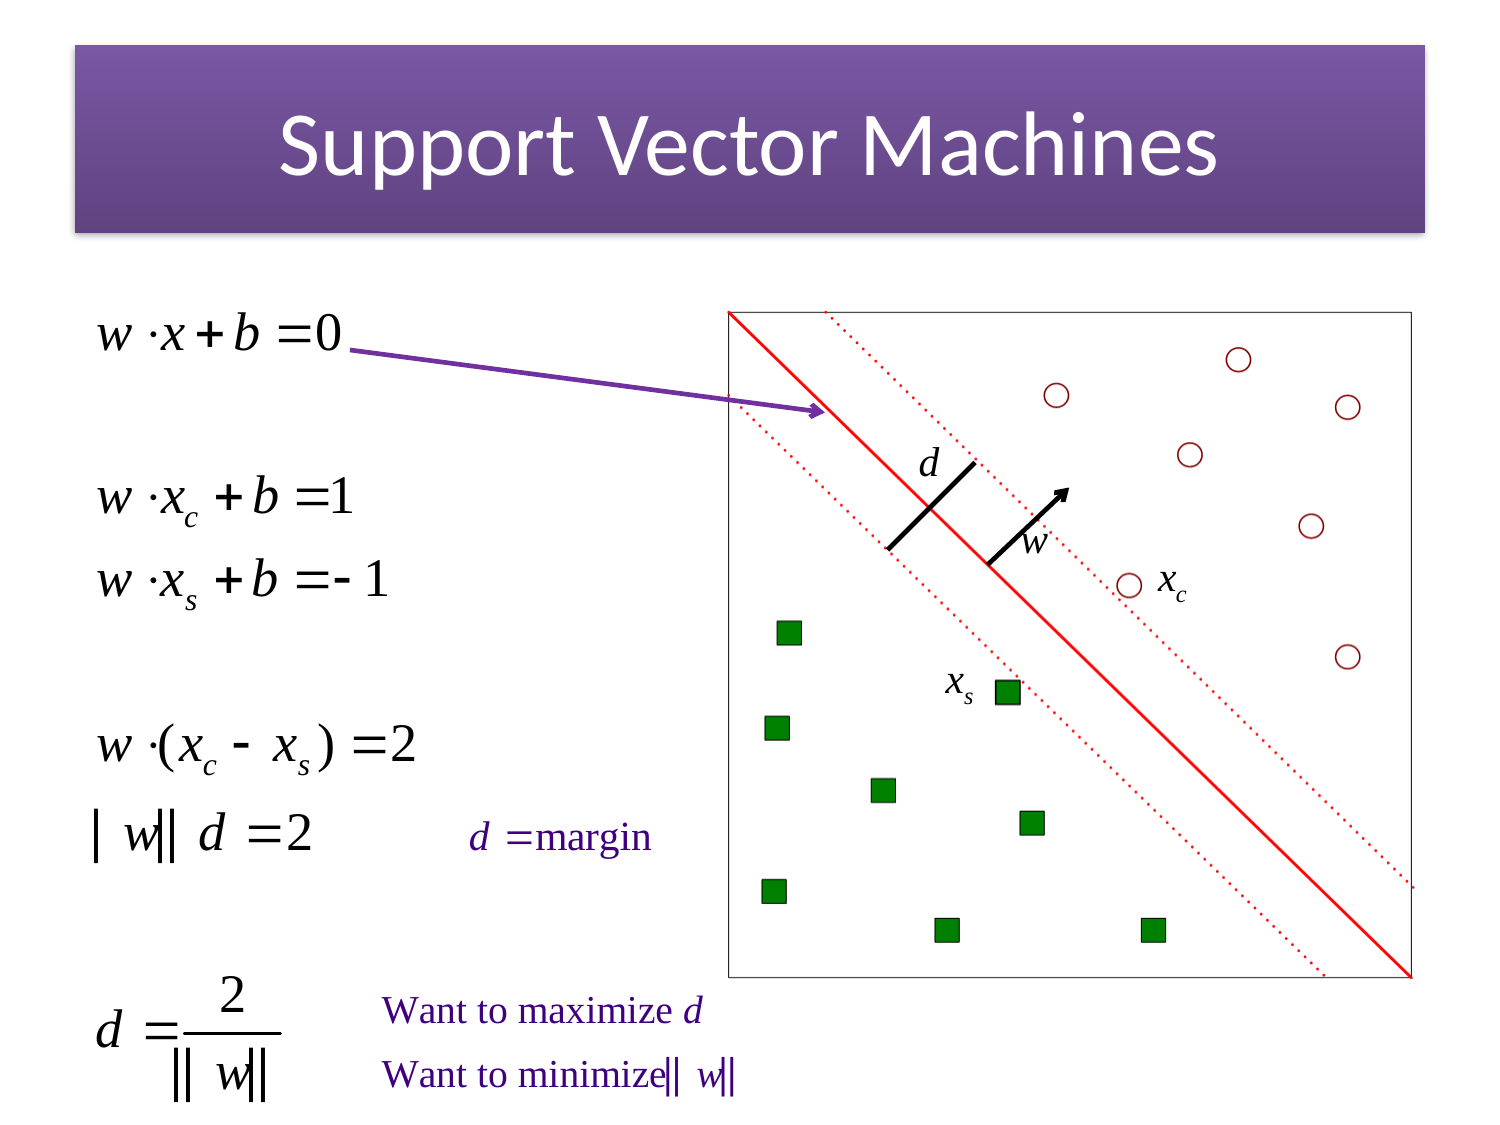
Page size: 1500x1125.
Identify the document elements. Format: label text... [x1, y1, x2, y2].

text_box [1013, 525, 1056, 565]
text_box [87, 299, 428, 1110]
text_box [349, 349, 826, 413]
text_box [887, 462, 976, 551]
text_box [374, 987, 750, 1101]
title Support Vector Machines [75, 45, 1425, 233]
picture [674, 274, 1476, 1031]
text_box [987, 487, 1070, 566]
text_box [1149, 549, 1196, 613]
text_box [1007, 570, 1159, 604]
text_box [911, 437, 951, 488]
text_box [462, 812, 660, 868]
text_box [937, 651, 983, 715]
